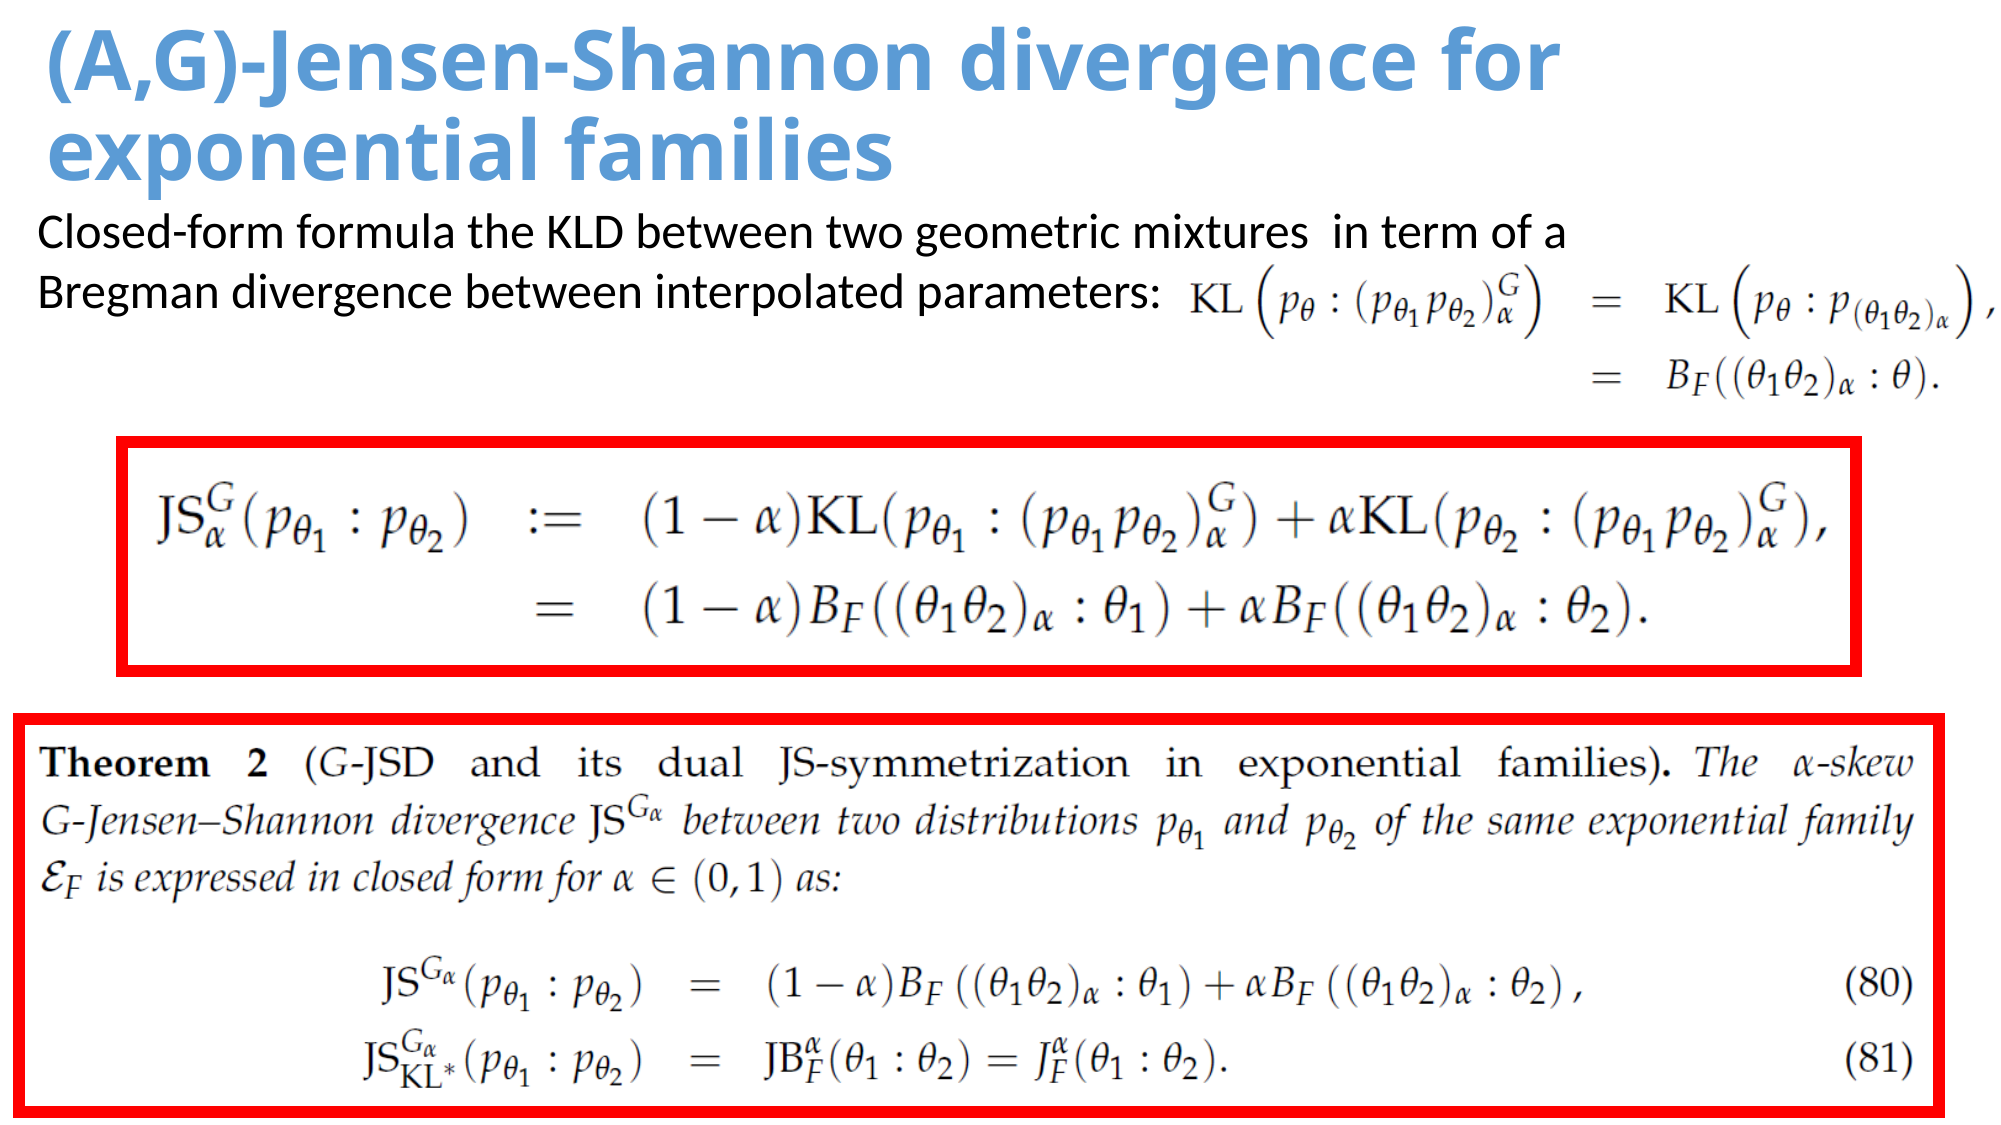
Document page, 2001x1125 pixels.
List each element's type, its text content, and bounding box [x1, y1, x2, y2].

picture [31, 737, 1935, 1125]
text_box [18, 718, 1940, 1113]
picture [112, 441, 1893, 672]
title (A,G)-Jensen-Shannon divergence for exponential families [31, 0, 2000, 218]
text_box Closed-form formula the KLD between two geometric mixtures in term of a Bregman divergence between interpolated parameters: [22, 191, 1595, 326]
picture [1173, 239, 2000, 409]
